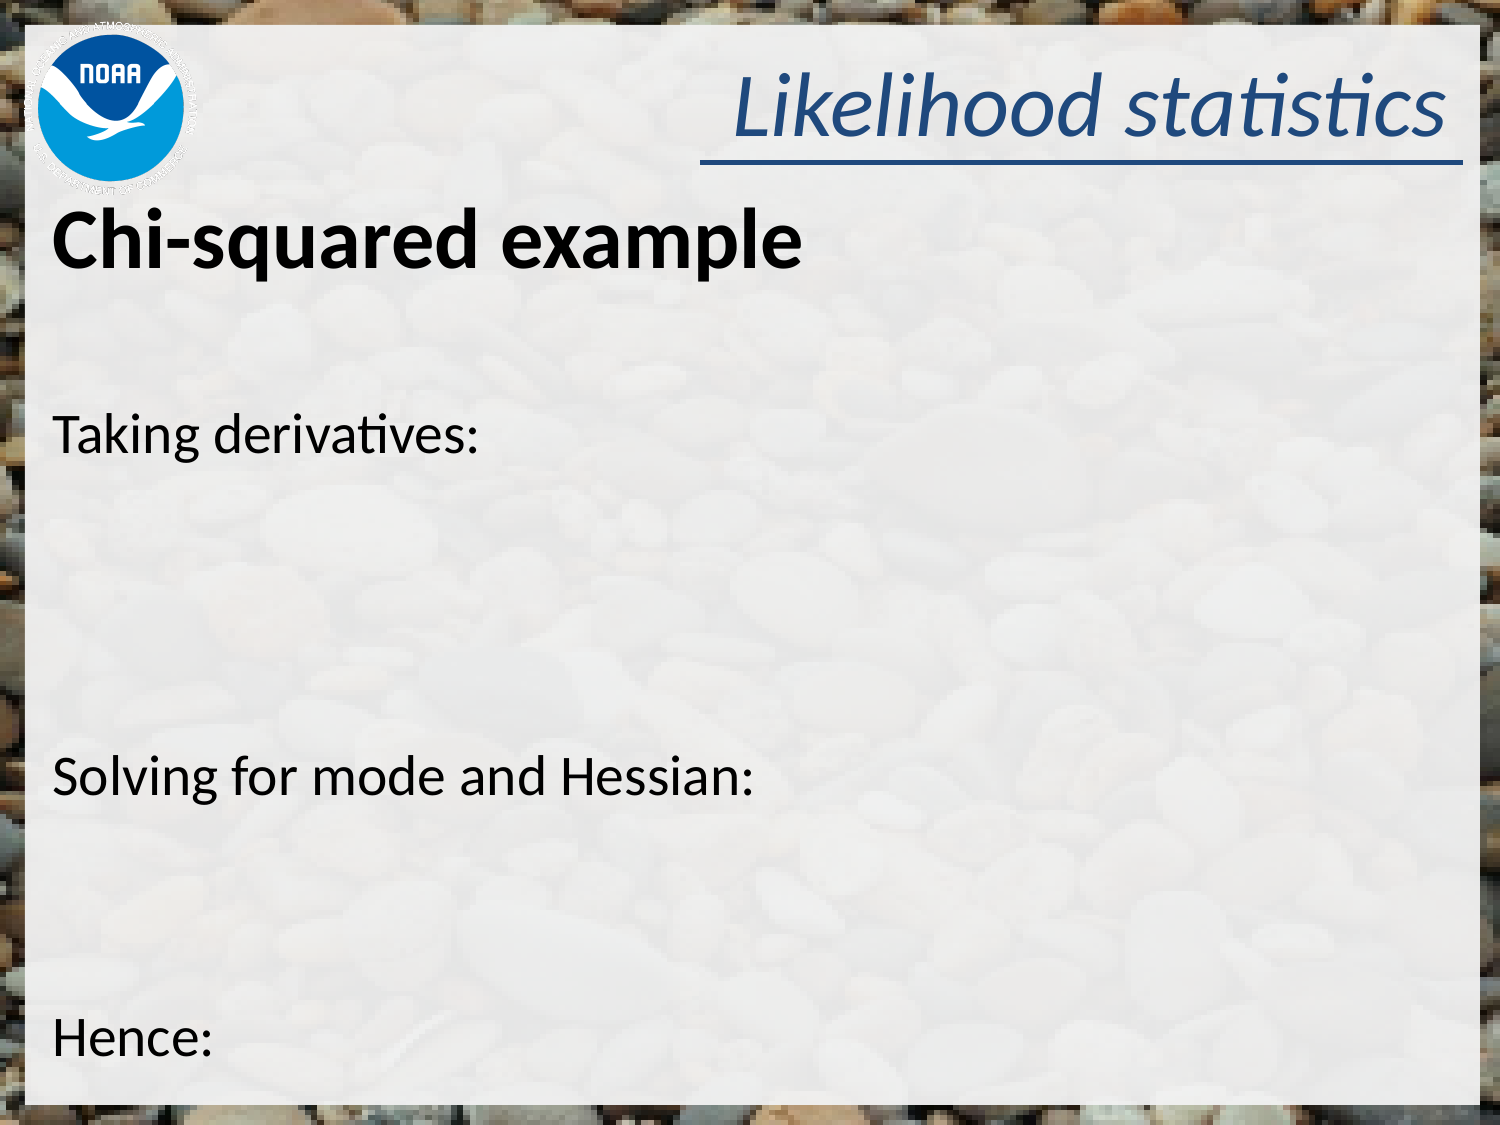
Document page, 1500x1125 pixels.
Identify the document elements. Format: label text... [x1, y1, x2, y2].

picture [0, 0, 1500, 1125]
title Likelihood statistics [37, 24, 1463, 175]
